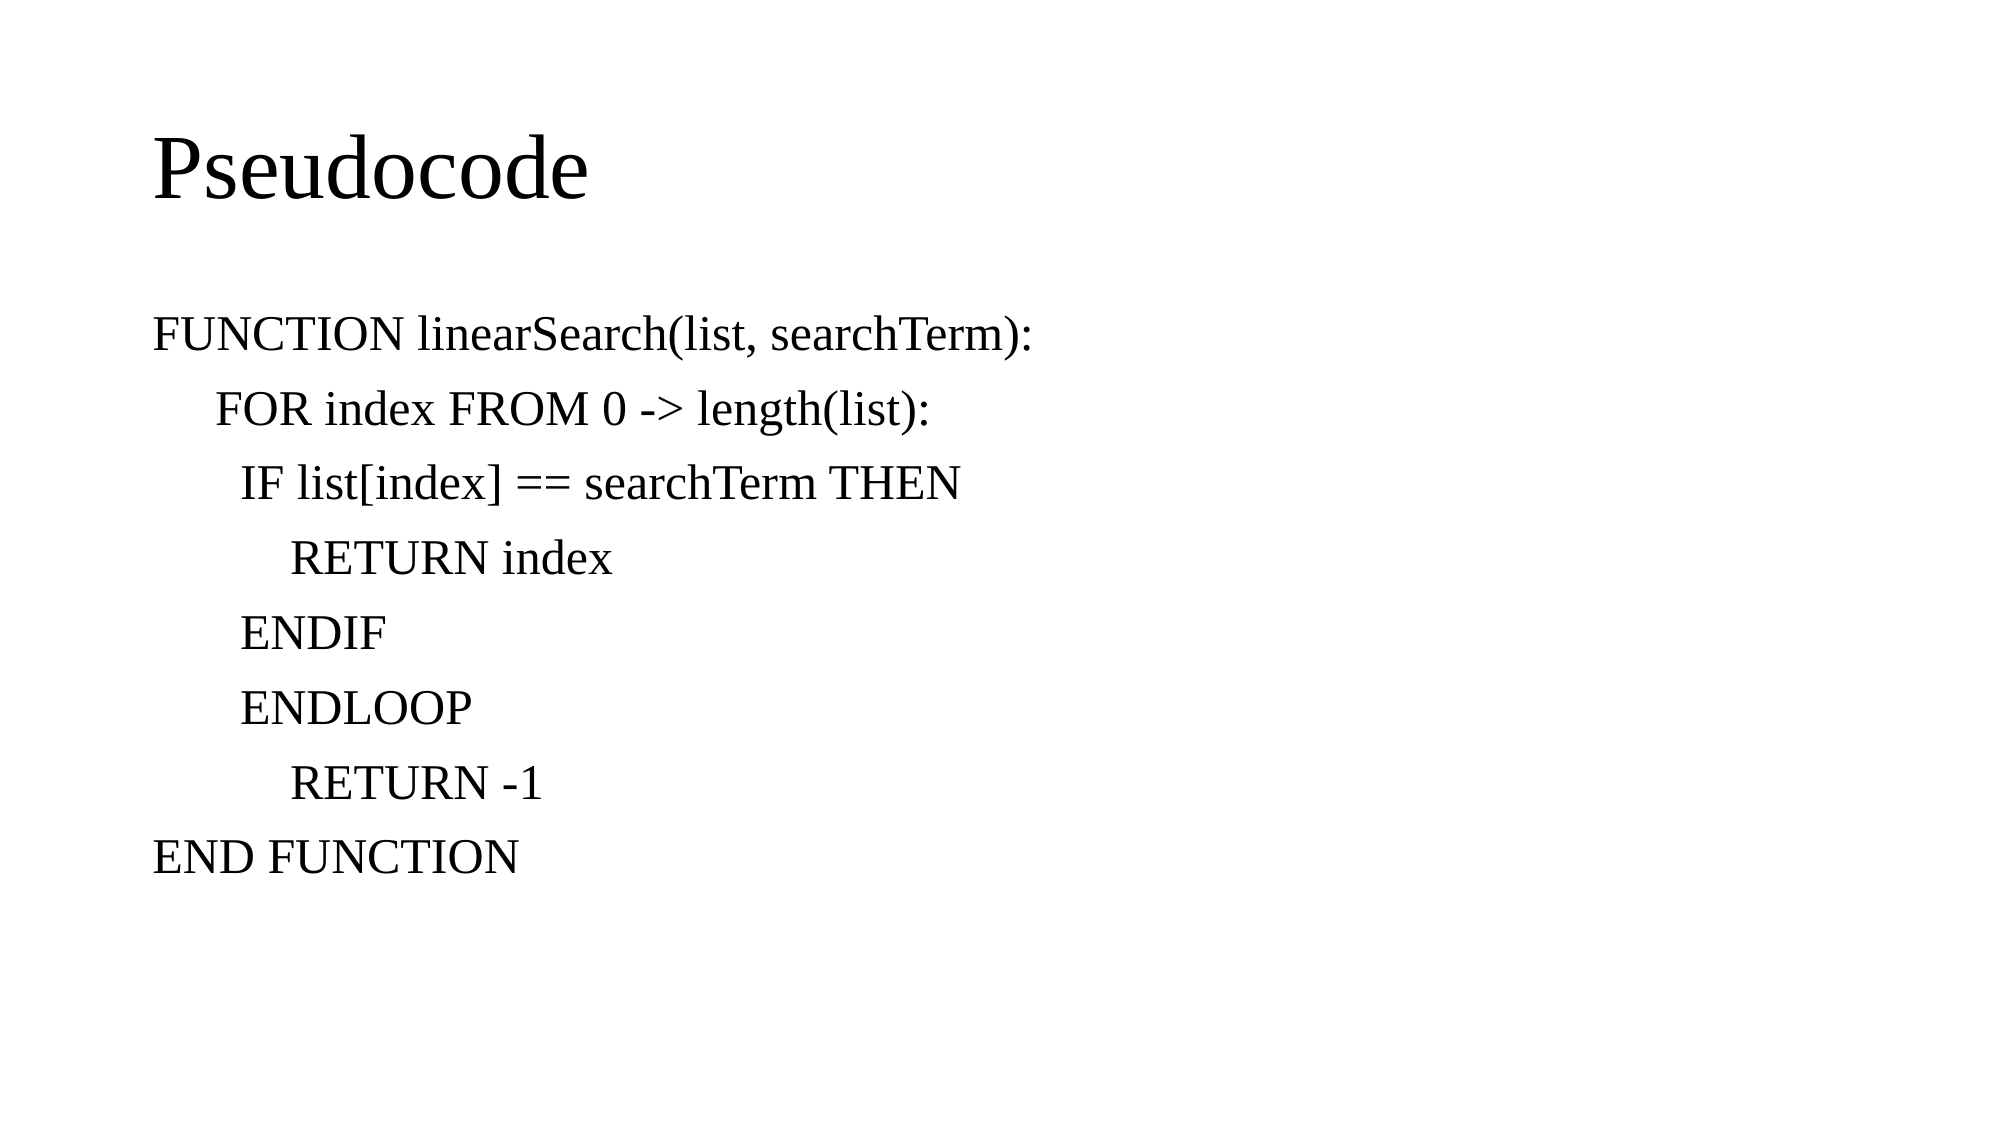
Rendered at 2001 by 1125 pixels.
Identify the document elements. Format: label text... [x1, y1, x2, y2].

list FUNCTION linearSearch(list, searchTerm): FOR index FROM 0 -> length(list): IF list[index] == searchTerm THEN RETURN index ENDIF ENDLOOP RETURN -1 END FUNCTION [137, 299, 1863, 1014]
title Pseudocode [137, 59, 1863, 278]
